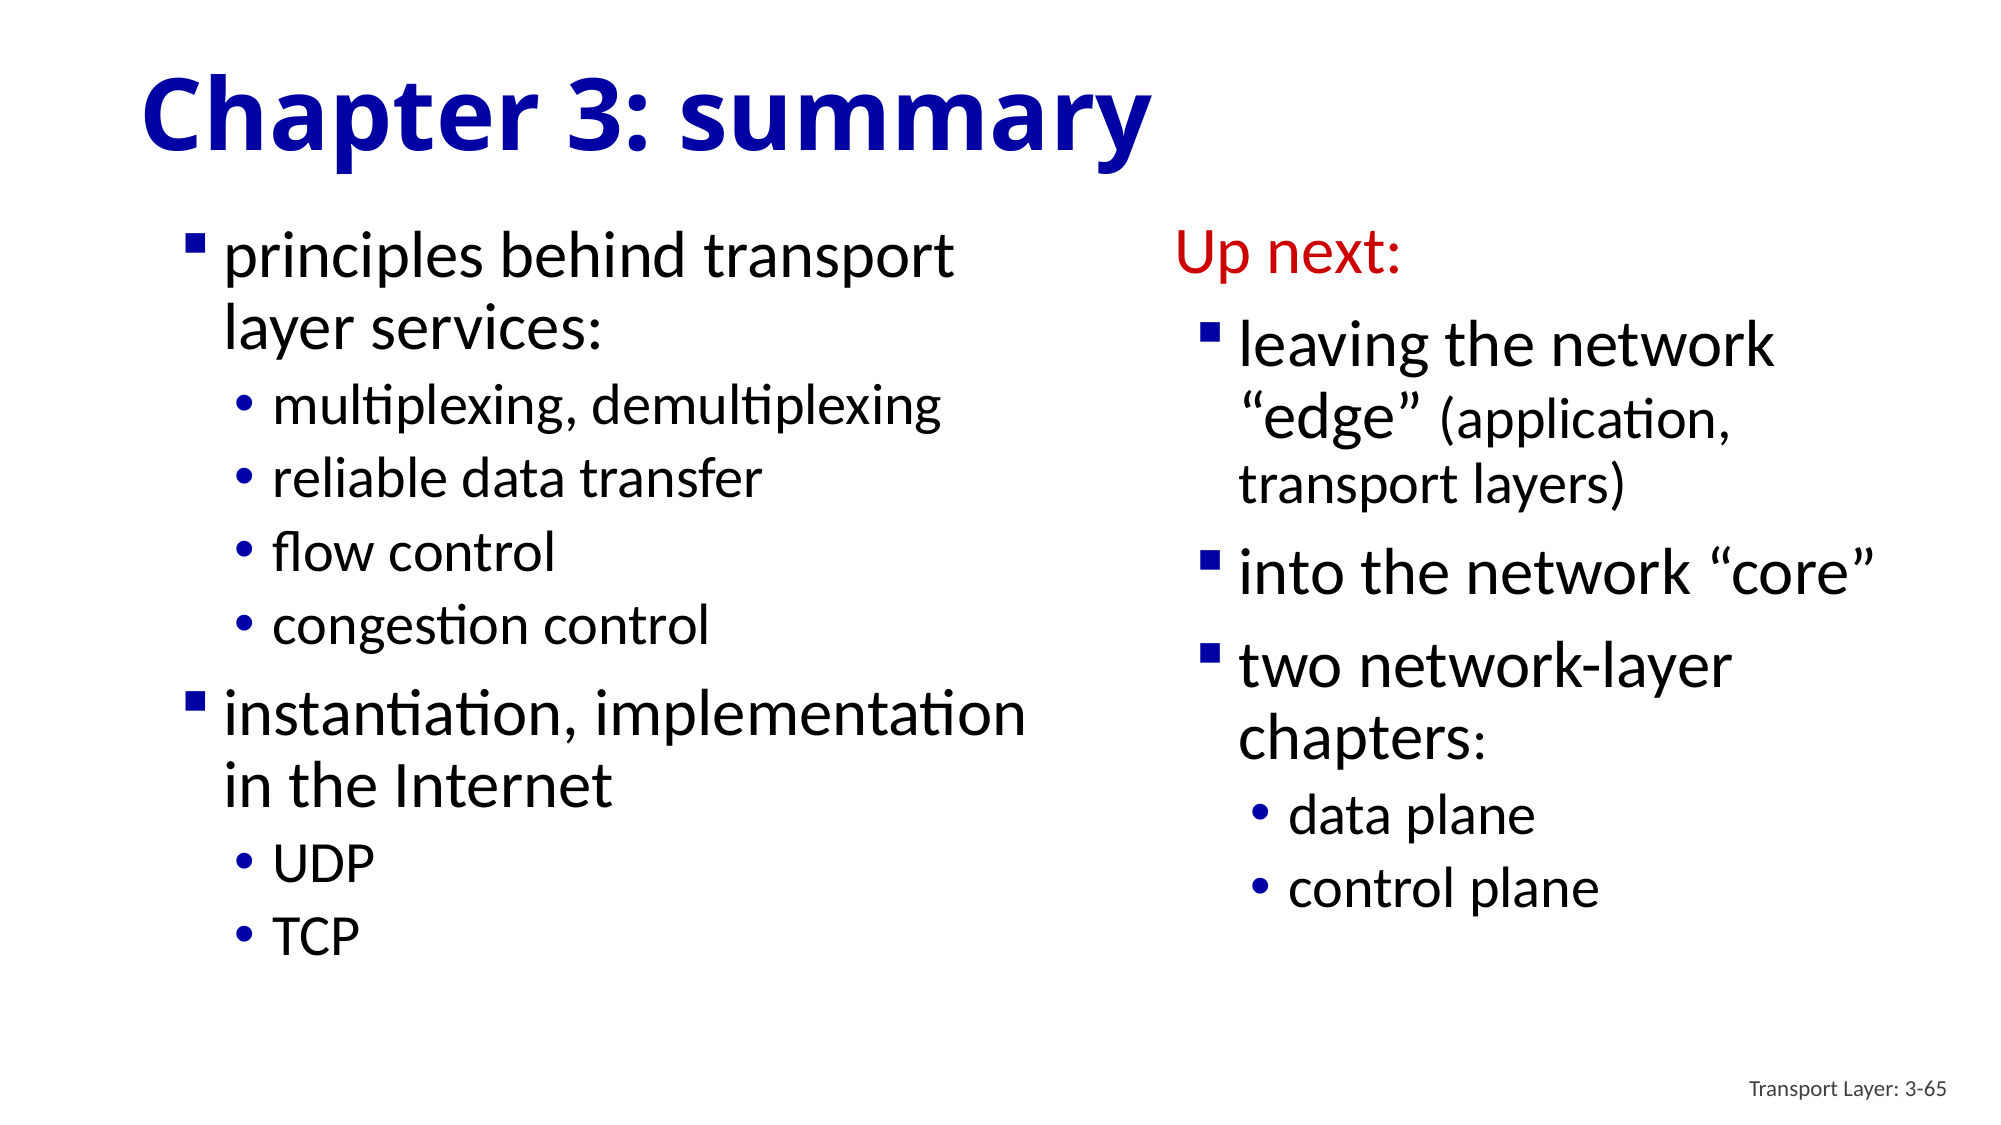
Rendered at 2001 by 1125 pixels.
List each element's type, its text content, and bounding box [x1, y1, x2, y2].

text_box principles behind transport layer services: multiplexing, demultiplexing reliable data transfer flow control congestion control instantiation, implementation in the Internet UDP TCP [143, 212, 1067, 1070]
title Chapter 3: summary [124, 44, 1994, 192]
slide_number Transport Layer: 3-65 [1512, 1056, 1963, 1117]
text_box Up next: leaving the network “edge” (application, transport layers) into the network “core” two network-layer chapters: data plane control plane [1159, 208, 1936, 1003]
